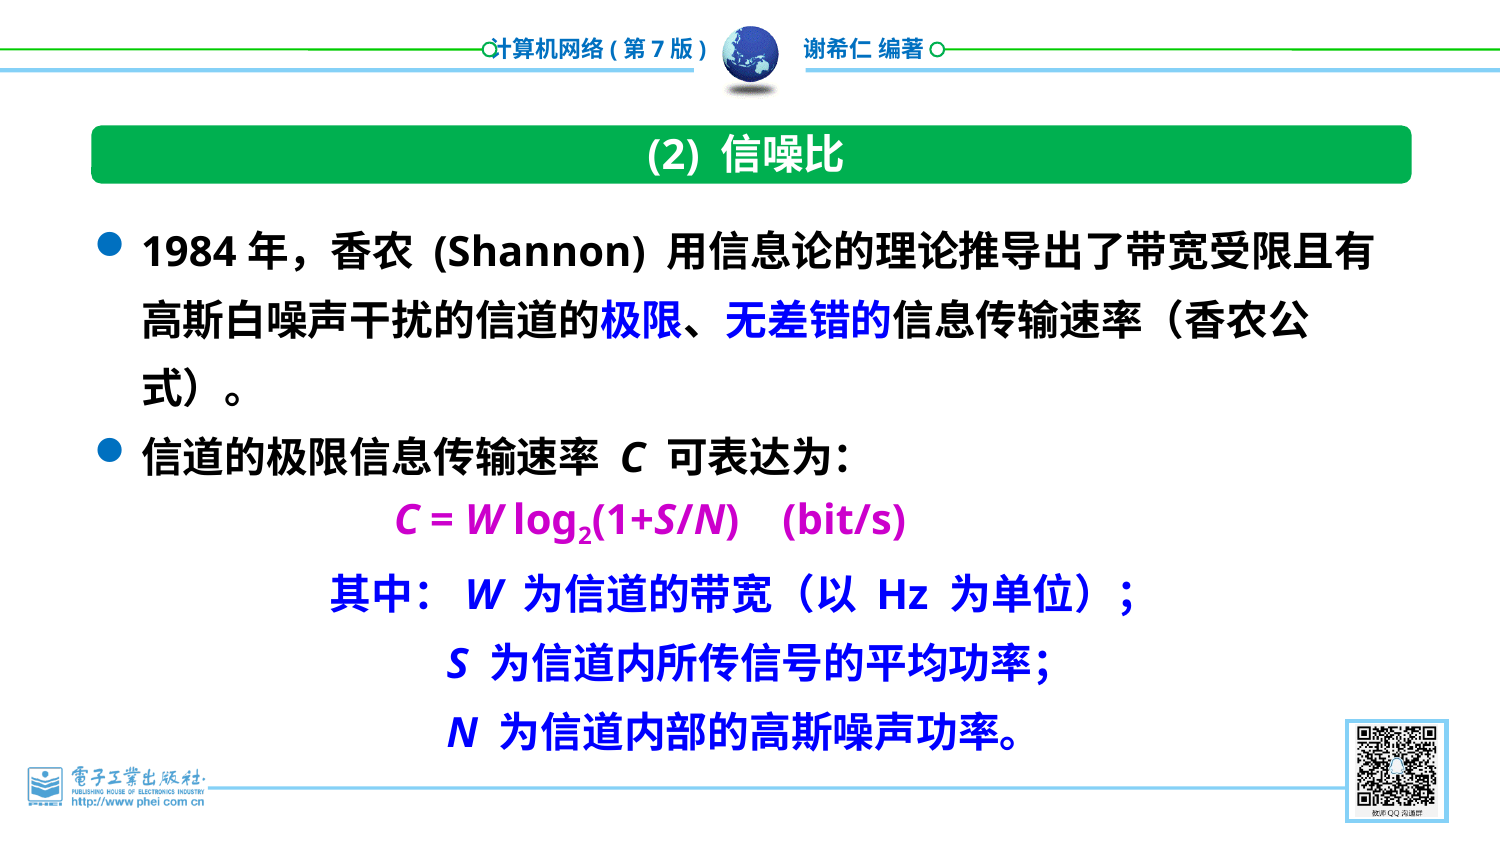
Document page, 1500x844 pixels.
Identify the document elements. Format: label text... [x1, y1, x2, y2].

picture [720, 24, 780, 100]
text_box 1984年，香农 (Shannon) 用信息论的理论推导出了带宽受限且有高斯白噪声干扰的信道的极限、无差错的信息传输速率（香农公式）。 信道的极限信息传输速率 C 可表达为： C = W log2(1+S/N) (bit/s) 其中：W 为信道的带宽（以 Hz 为单位）； S 为信道内所传信号的平均功率； N 为信道内部的高斯噪声功率。 [79, 198, 1428, 764]
picture [23, 764, 208, 809]
text_box [871, 125, 1412, 184]
text_box (2) 信噪比 [632, 120, 871, 185]
text_box [91, 125, 632, 184]
picture [1355, 724, 1438, 817]
